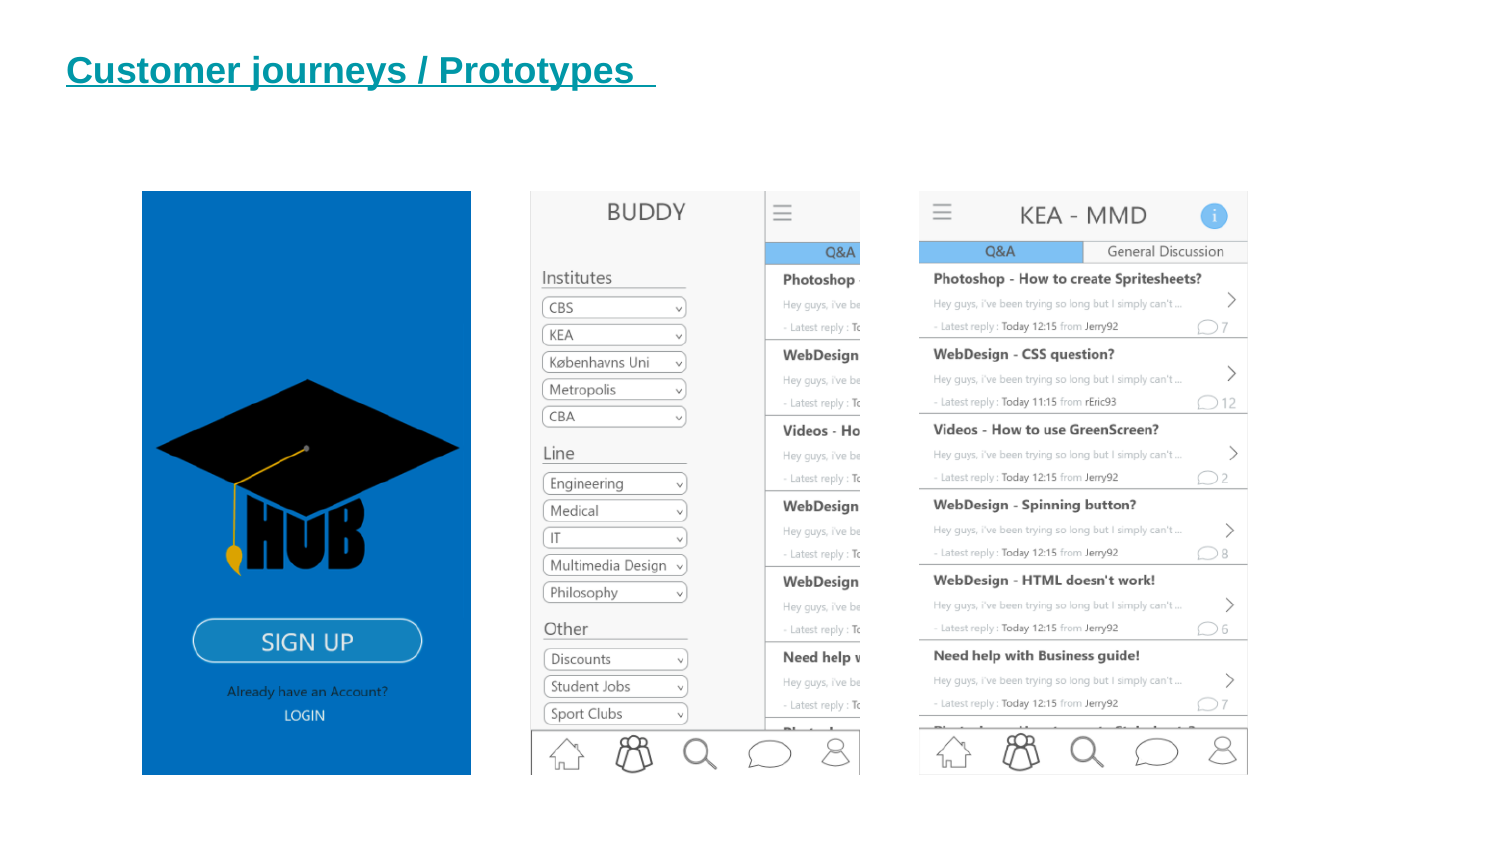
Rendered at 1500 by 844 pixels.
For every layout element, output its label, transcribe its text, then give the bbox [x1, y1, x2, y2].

title Customer journeys / Prototypes [51, 62, 696, 151]
picture [529, 191, 860, 776]
picture [142, 191, 471, 776]
picture [918, 191, 1248, 776]
